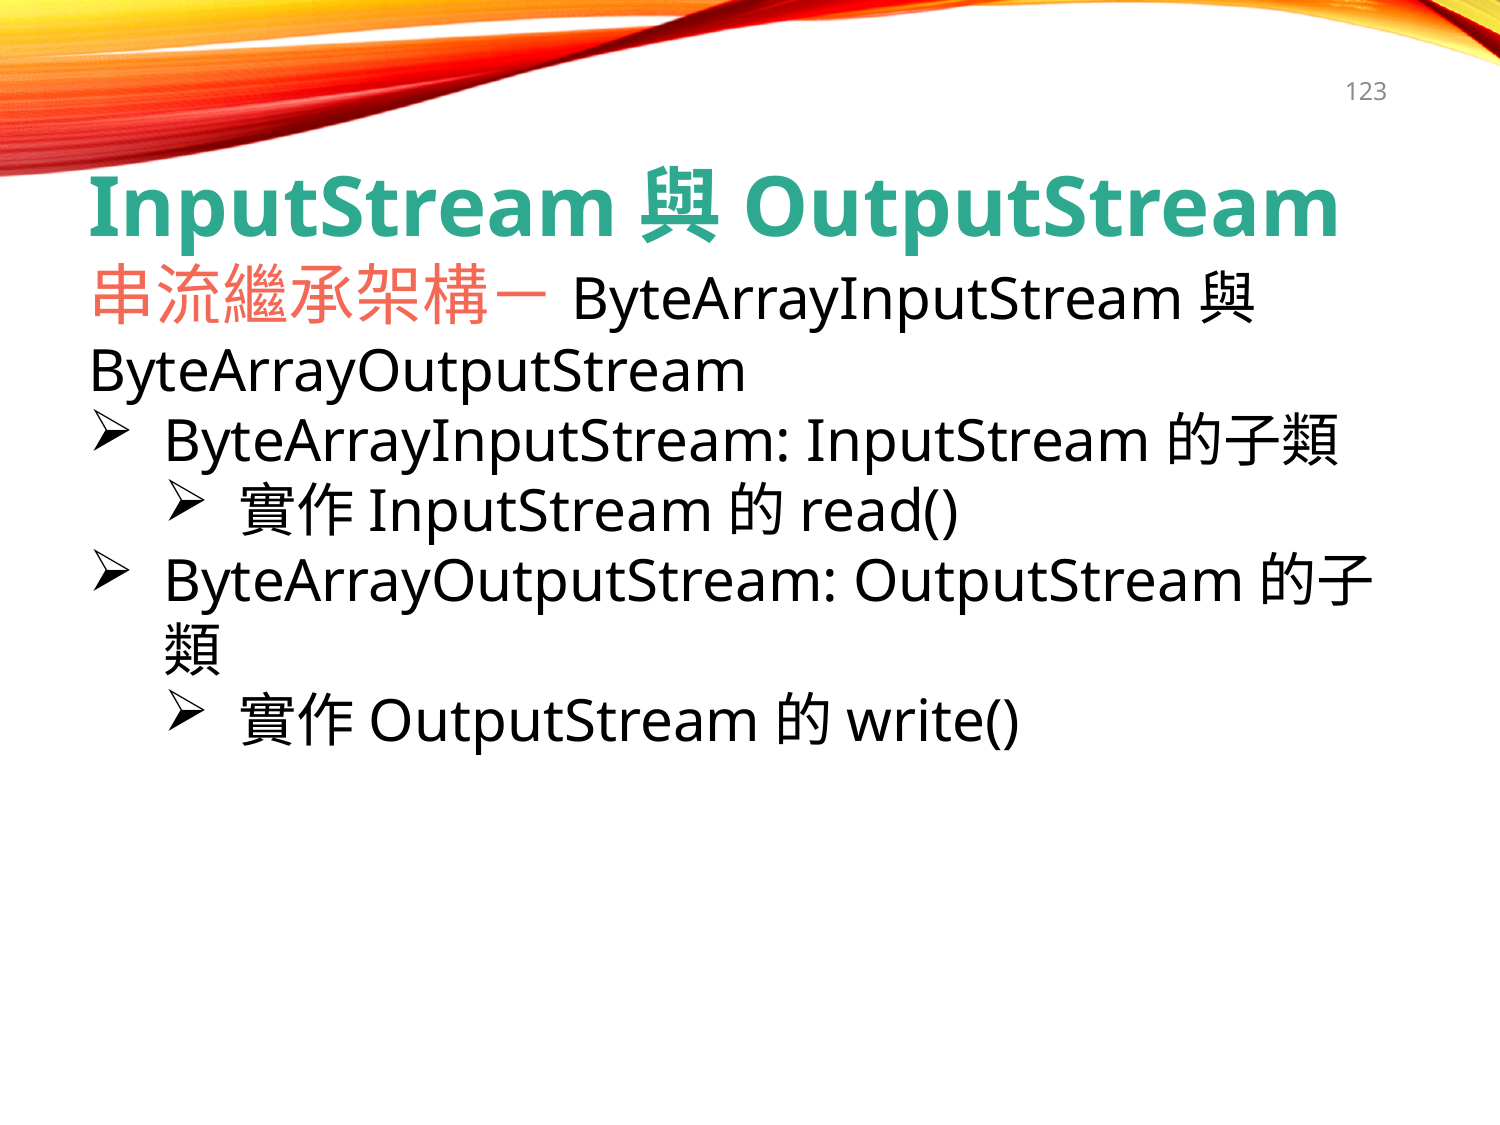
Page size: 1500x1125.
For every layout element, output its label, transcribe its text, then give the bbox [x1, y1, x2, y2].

slide_number 123 [1078, 62, 1403, 123]
picture [0, 0, 1500, 145]
text_box InputStream與OutputStream 串流繼承架構－ByteArrayInputStream與ByteArrayOutputStream ByteArrayInputStream: InputStream的子類 實作InputStream的read() ByteArrayOutputStream: OutputStream的子類 實作OutputStream的write() [0, 145, 1500, 760]
